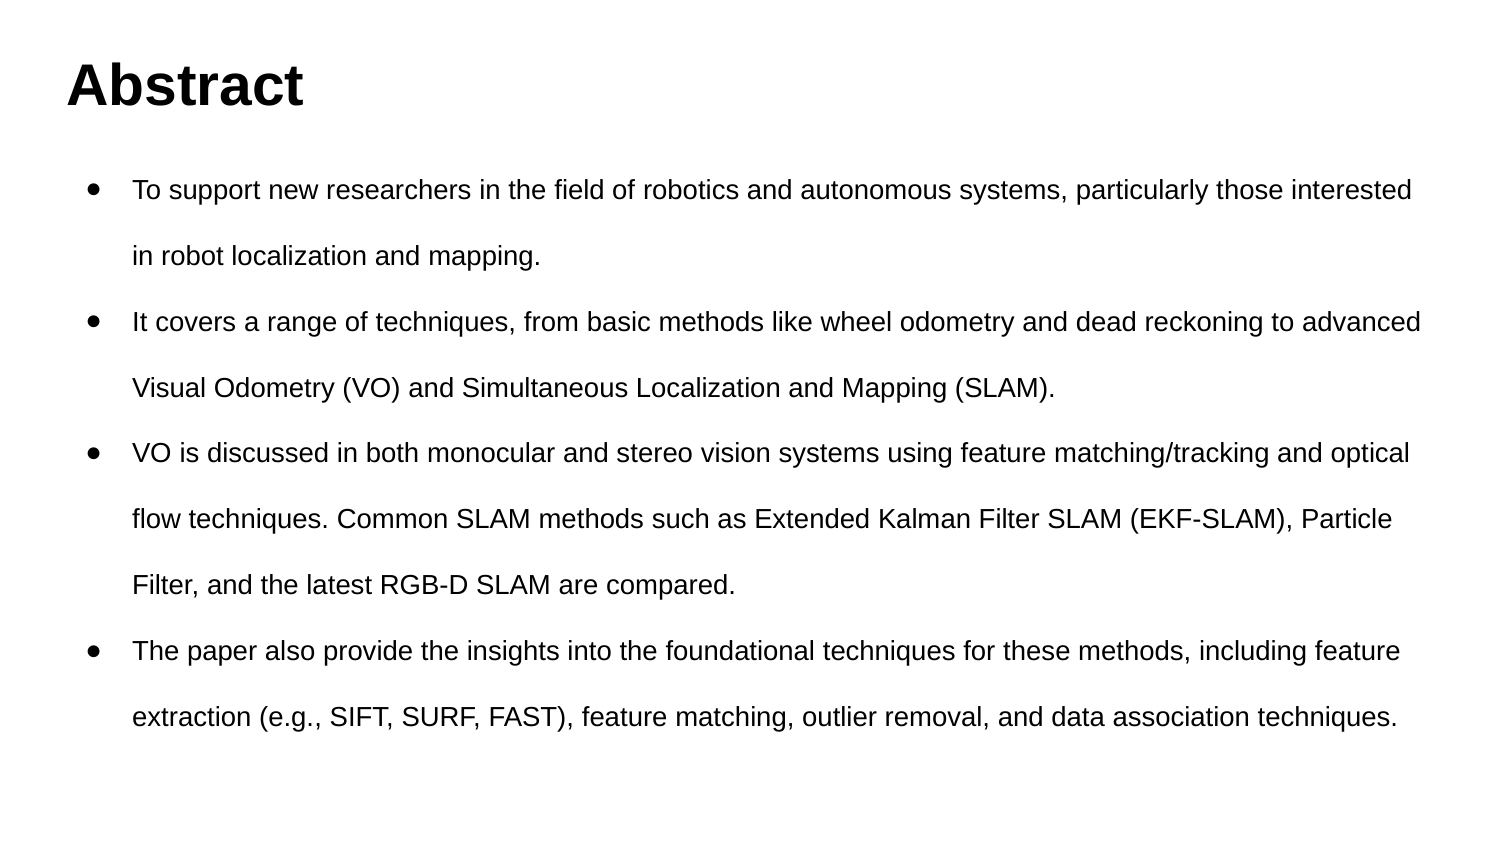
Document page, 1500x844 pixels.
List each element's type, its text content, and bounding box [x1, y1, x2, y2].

list To support new researchers in the field of robotics and autonomous systems, particularly those interested in robot localization and mapping. It covers a range of techniques, from basic methods like wheel odometry and dead reckoning to advanced Visual Odometry (VO) and Simultaneous Localization and Mapping (SLAM). VO is discussed in both monocular and stereo vision systems using feature matching/tracking and optical flow techniques. Common SLAM methods such as Extended Kalman Filter SLAM (EKF-SLAM), Particle Filter, and the latest RGB-D SLAM are compared. The paper also provide the insights into the foundational techniques for these methods, including feature extraction (e.g., SIFT, SURF, FAST), feature matching, outlier removal, and data association techniques. [51, 123, 1449, 803]
title Abstract [51, 32, 1449, 123]
